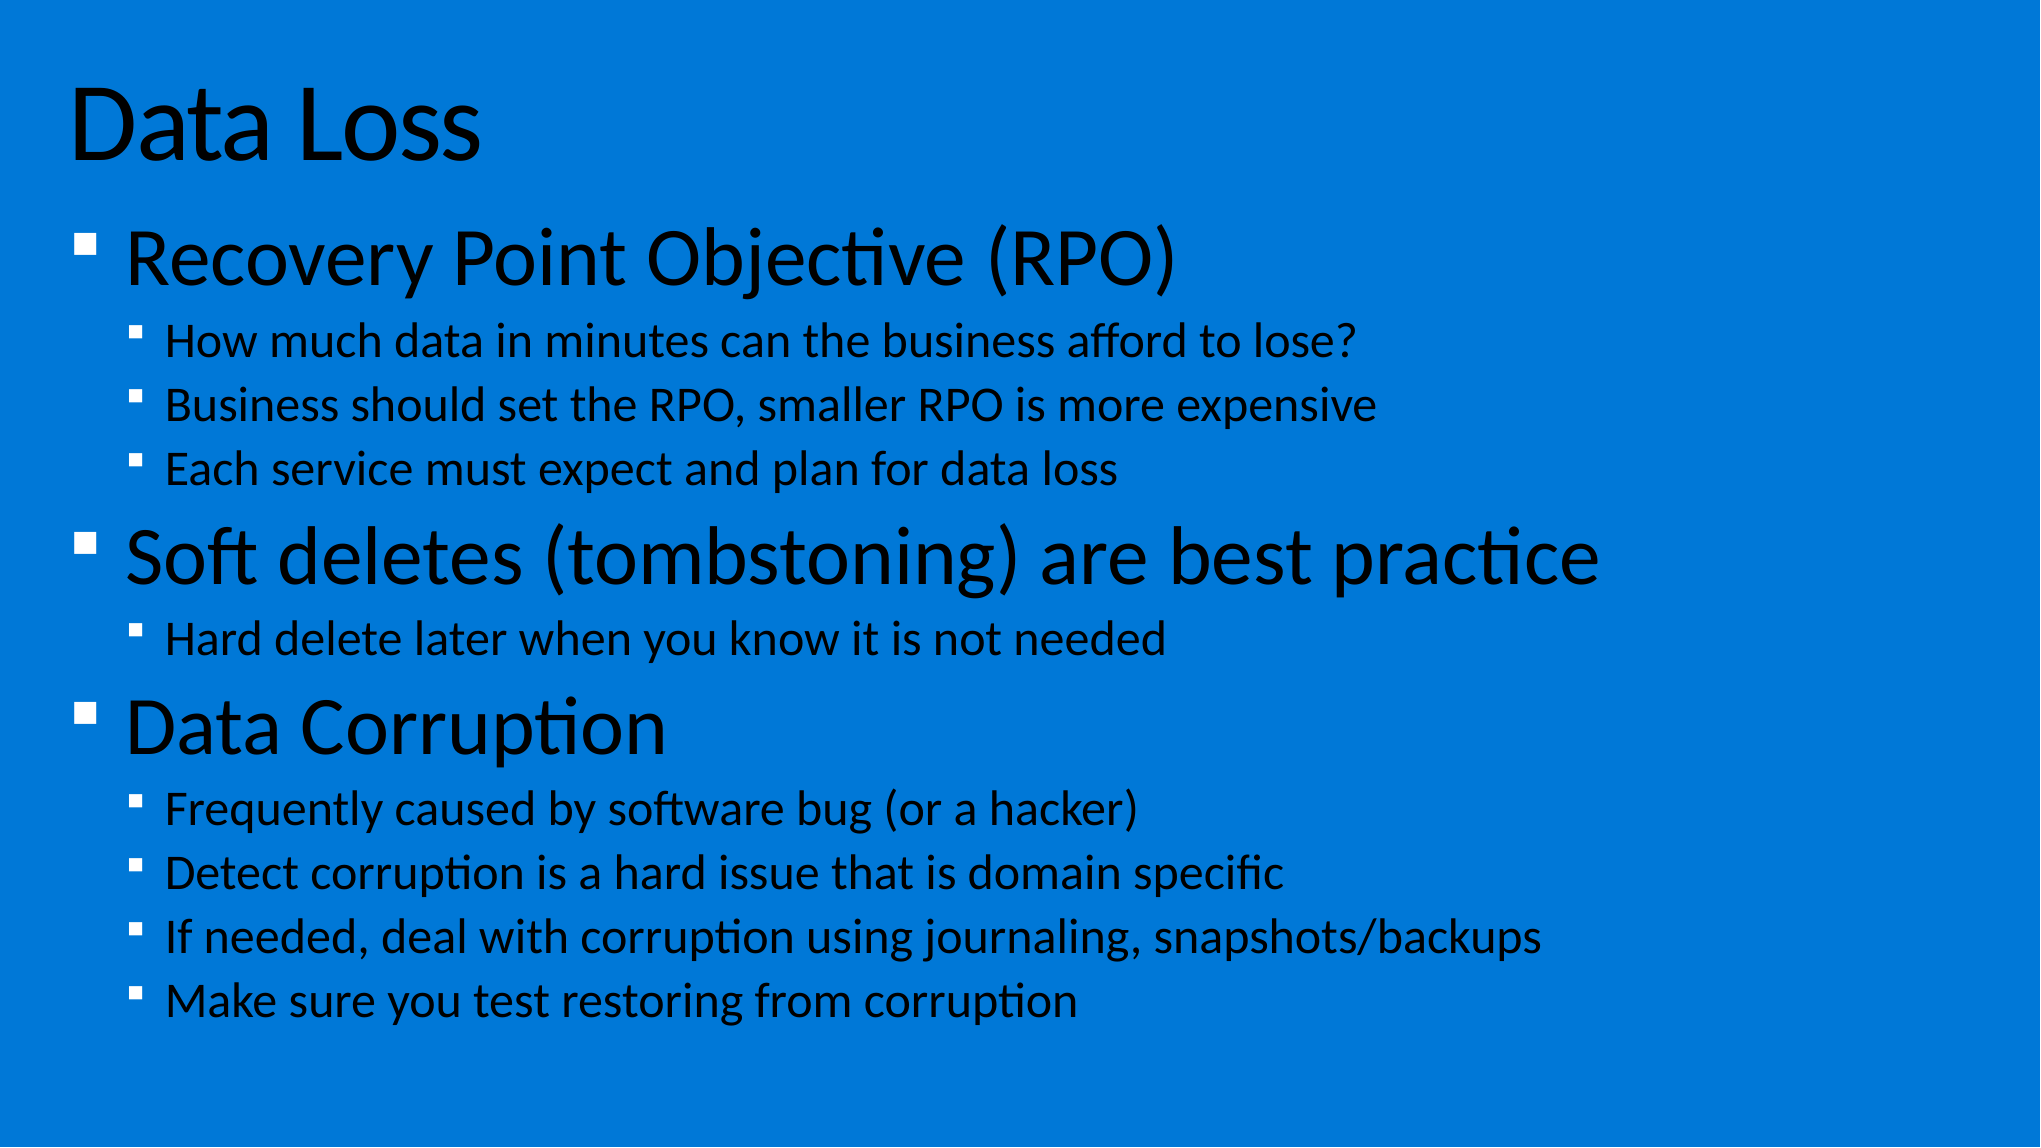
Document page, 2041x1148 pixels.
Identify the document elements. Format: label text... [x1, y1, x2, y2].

list Recovery Point Objective (RPO) How much data in minutes can the business afford to lose? Business should set the RPO, smaller RPO is more expensive Each service must expect and plan for data loss Soft deletes (tombstoning) are best practice Hard delete later when you know it is not needed Data Corruption Frequently caused by software bug (or a hacker) Detect corruption is a hard issue that is domain specific If needed, deal with corruption using journaling, snapshots/backups Make sure you test restoring from corruption [45, 199, 1996, 1124]
title Data Loss [45, 48, 1996, 199]
